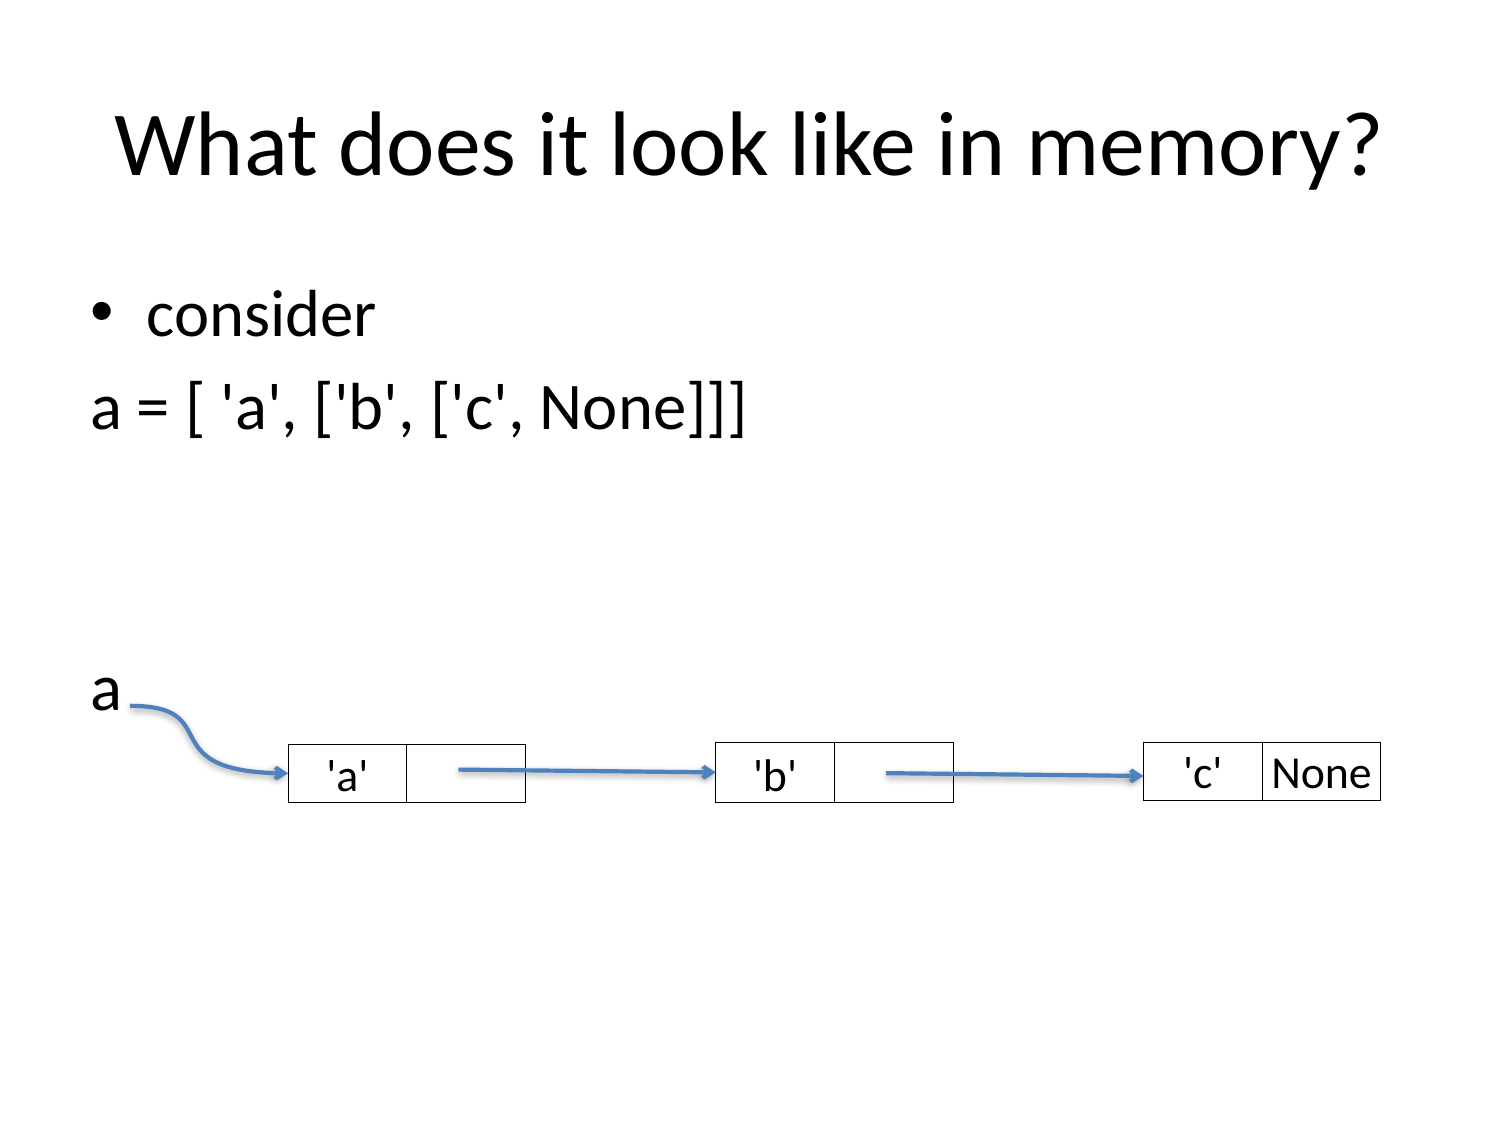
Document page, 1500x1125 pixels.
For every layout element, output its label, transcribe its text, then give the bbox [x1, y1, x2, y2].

table_header 'a' [289, 745, 406, 802]
table_header [407, 745, 525, 802]
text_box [458, 769, 716, 773]
table_header 'b' [716, 743, 834, 802]
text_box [885, 772, 1144, 777]
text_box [129, 705, 289, 774]
table_header 'c' [1144, 743, 1262, 800]
title What does it look like in memory? [75, 45, 1425, 233]
list consider a = [ 'a', ['b', ['c', None]]] a [75, 262, 1425, 1005]
table_header [835, 743, 953, 802]
table_header None [1263, 743, 1380, 800]
